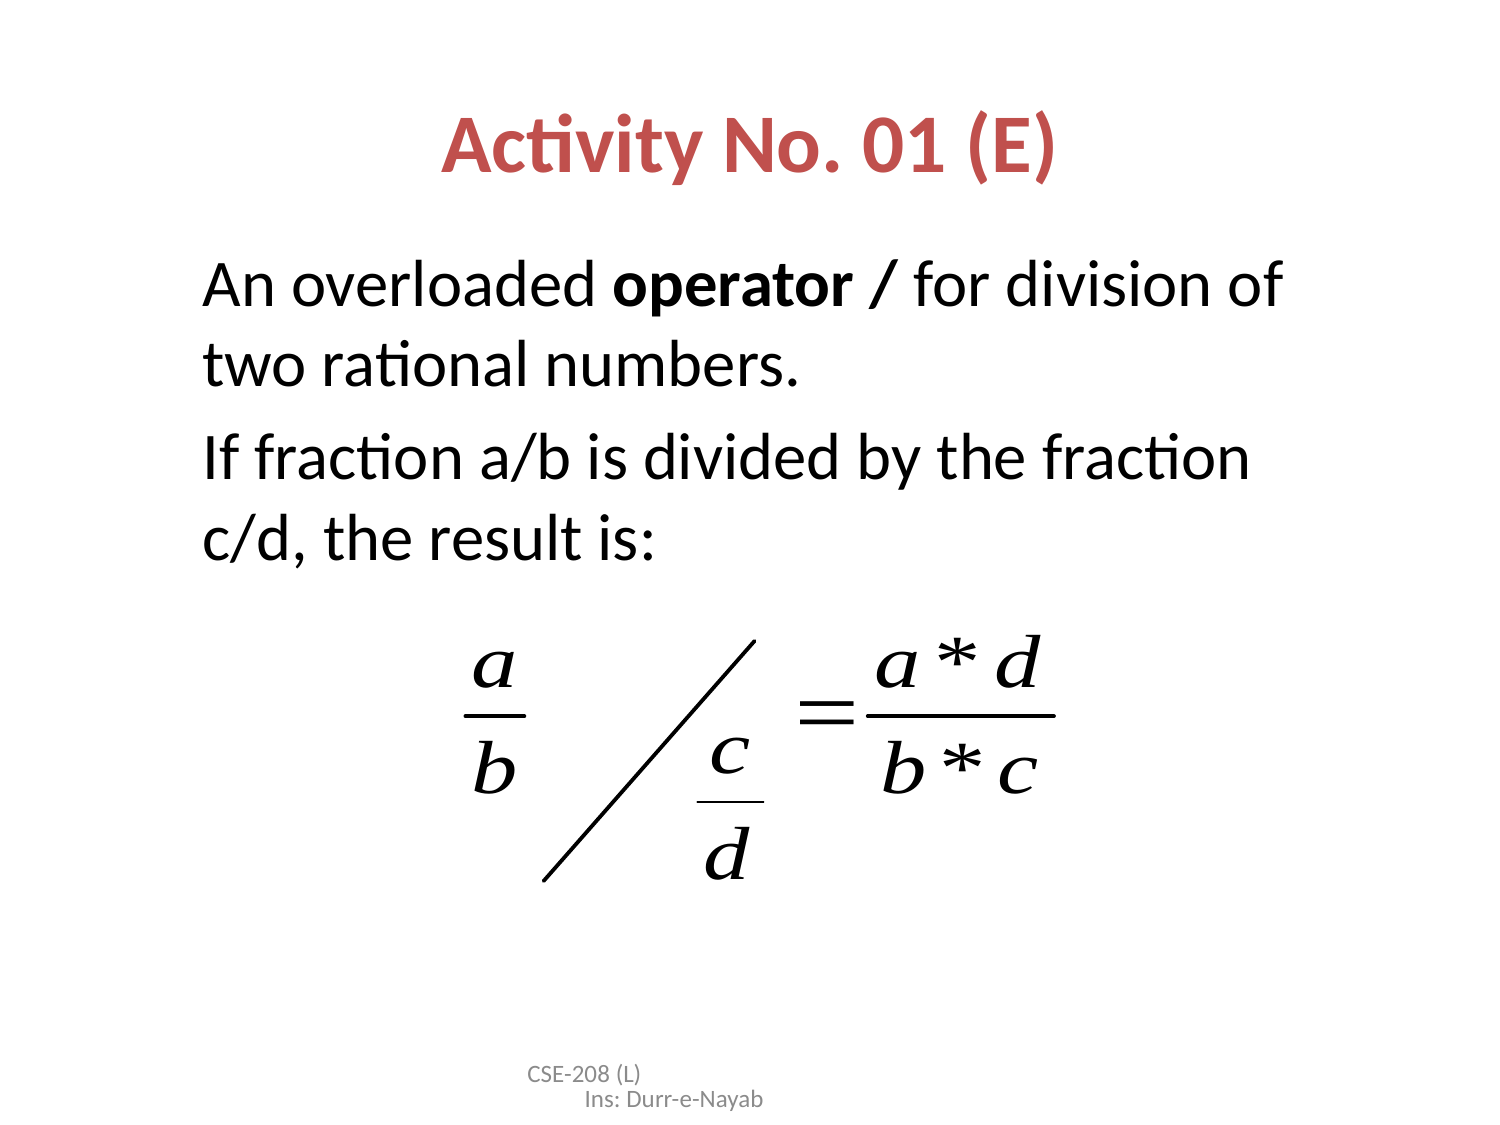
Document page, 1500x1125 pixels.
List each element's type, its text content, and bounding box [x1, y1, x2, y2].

title Activity No. 01 (E) [75, 45, 1425, 233]
picture [449, 615, 1076, 898]
list An overloaded operator / for division of two rational numbers. If fraction a/b is divided by the fraction c/d, the result is: [187, 232, 1375, 613]
footer CSE-208 (L) Ins: Durr-e-Nayab [512, 1042, 988, 1103]
